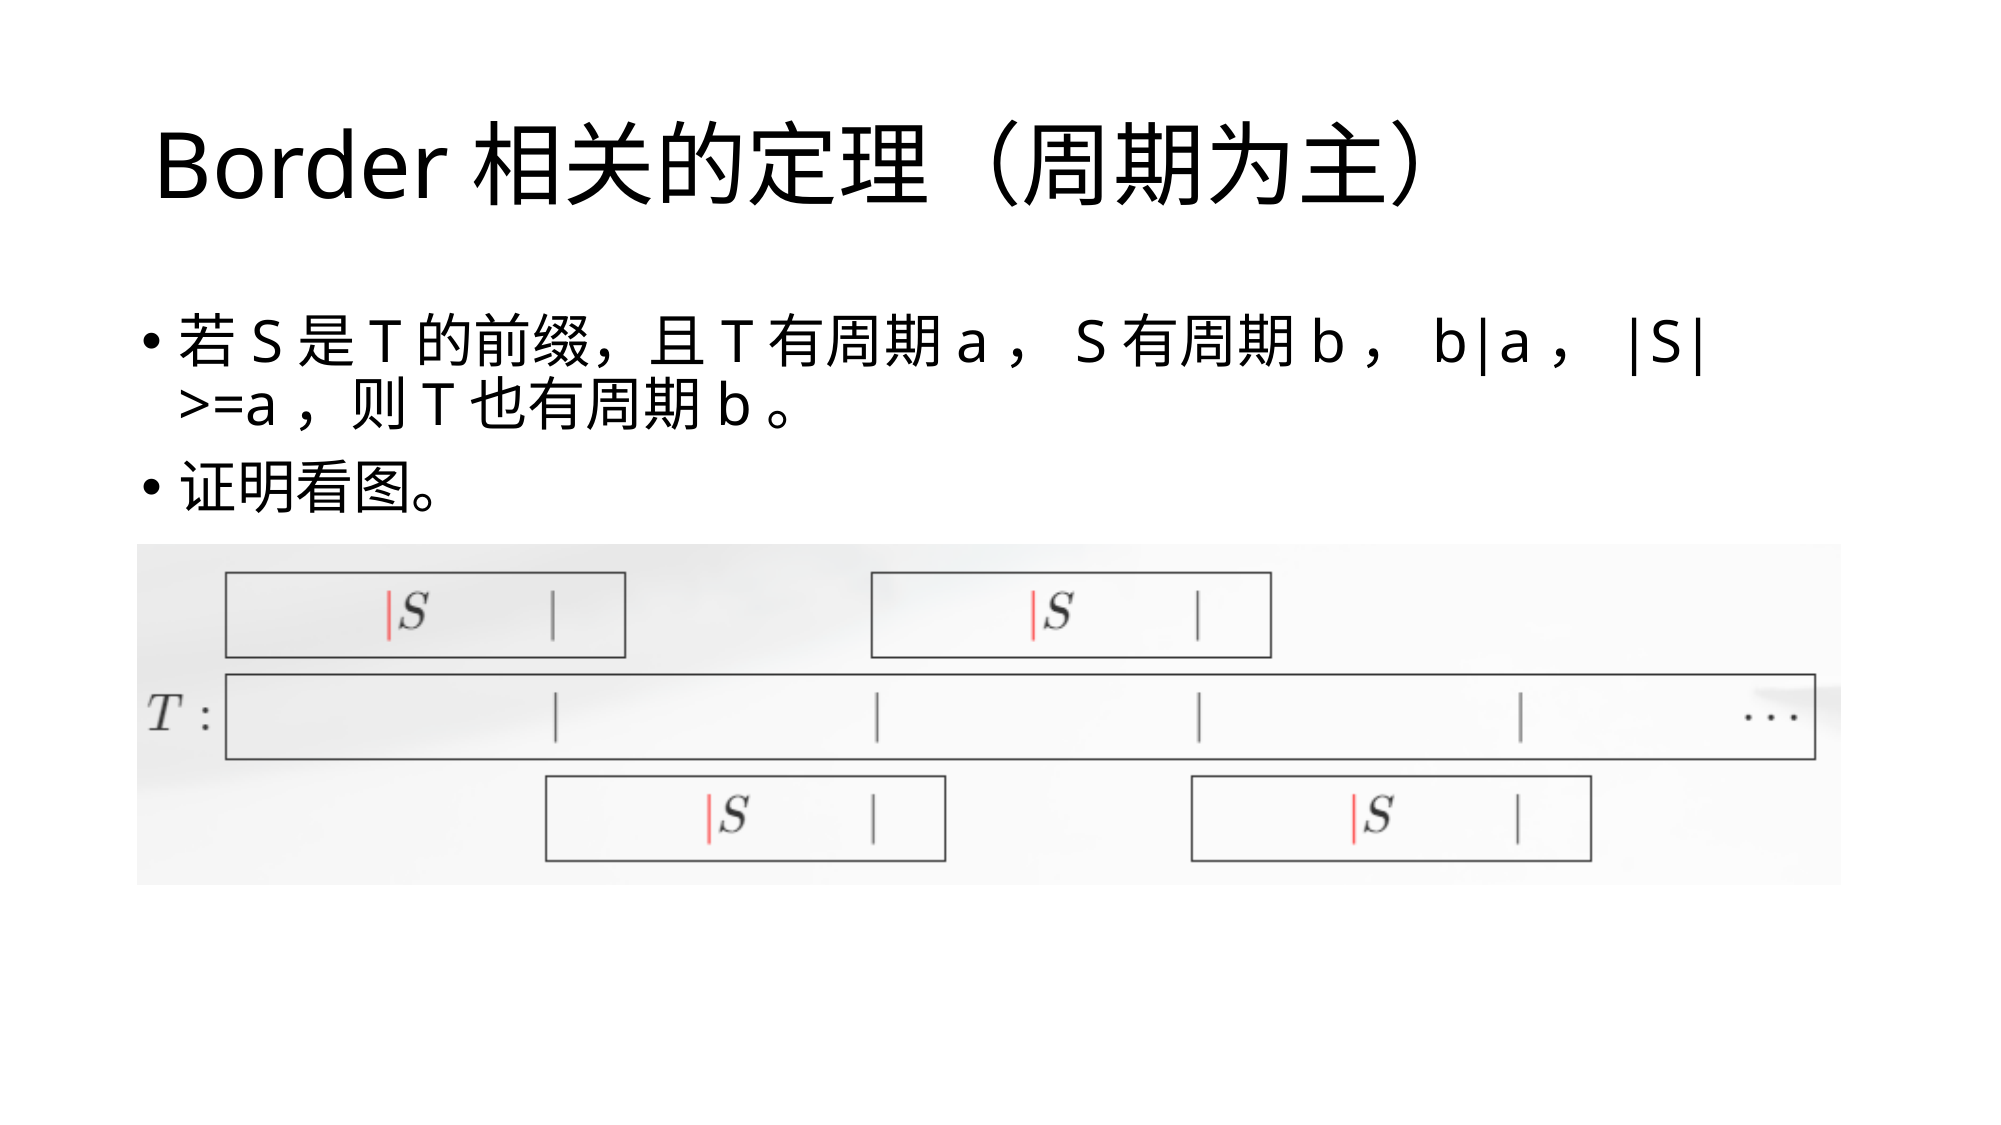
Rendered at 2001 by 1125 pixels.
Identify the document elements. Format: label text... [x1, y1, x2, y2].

title Border相关的定理（周期为主） [137, 59, 1863, 278]
picture [137, 544, 1841, 885]
list 若S是T的前缀，且T有周期a，S有周期b，b|a，|S|>=a，则T也有周期b。 证明看图。 [126, 304, 1852, 1019]
